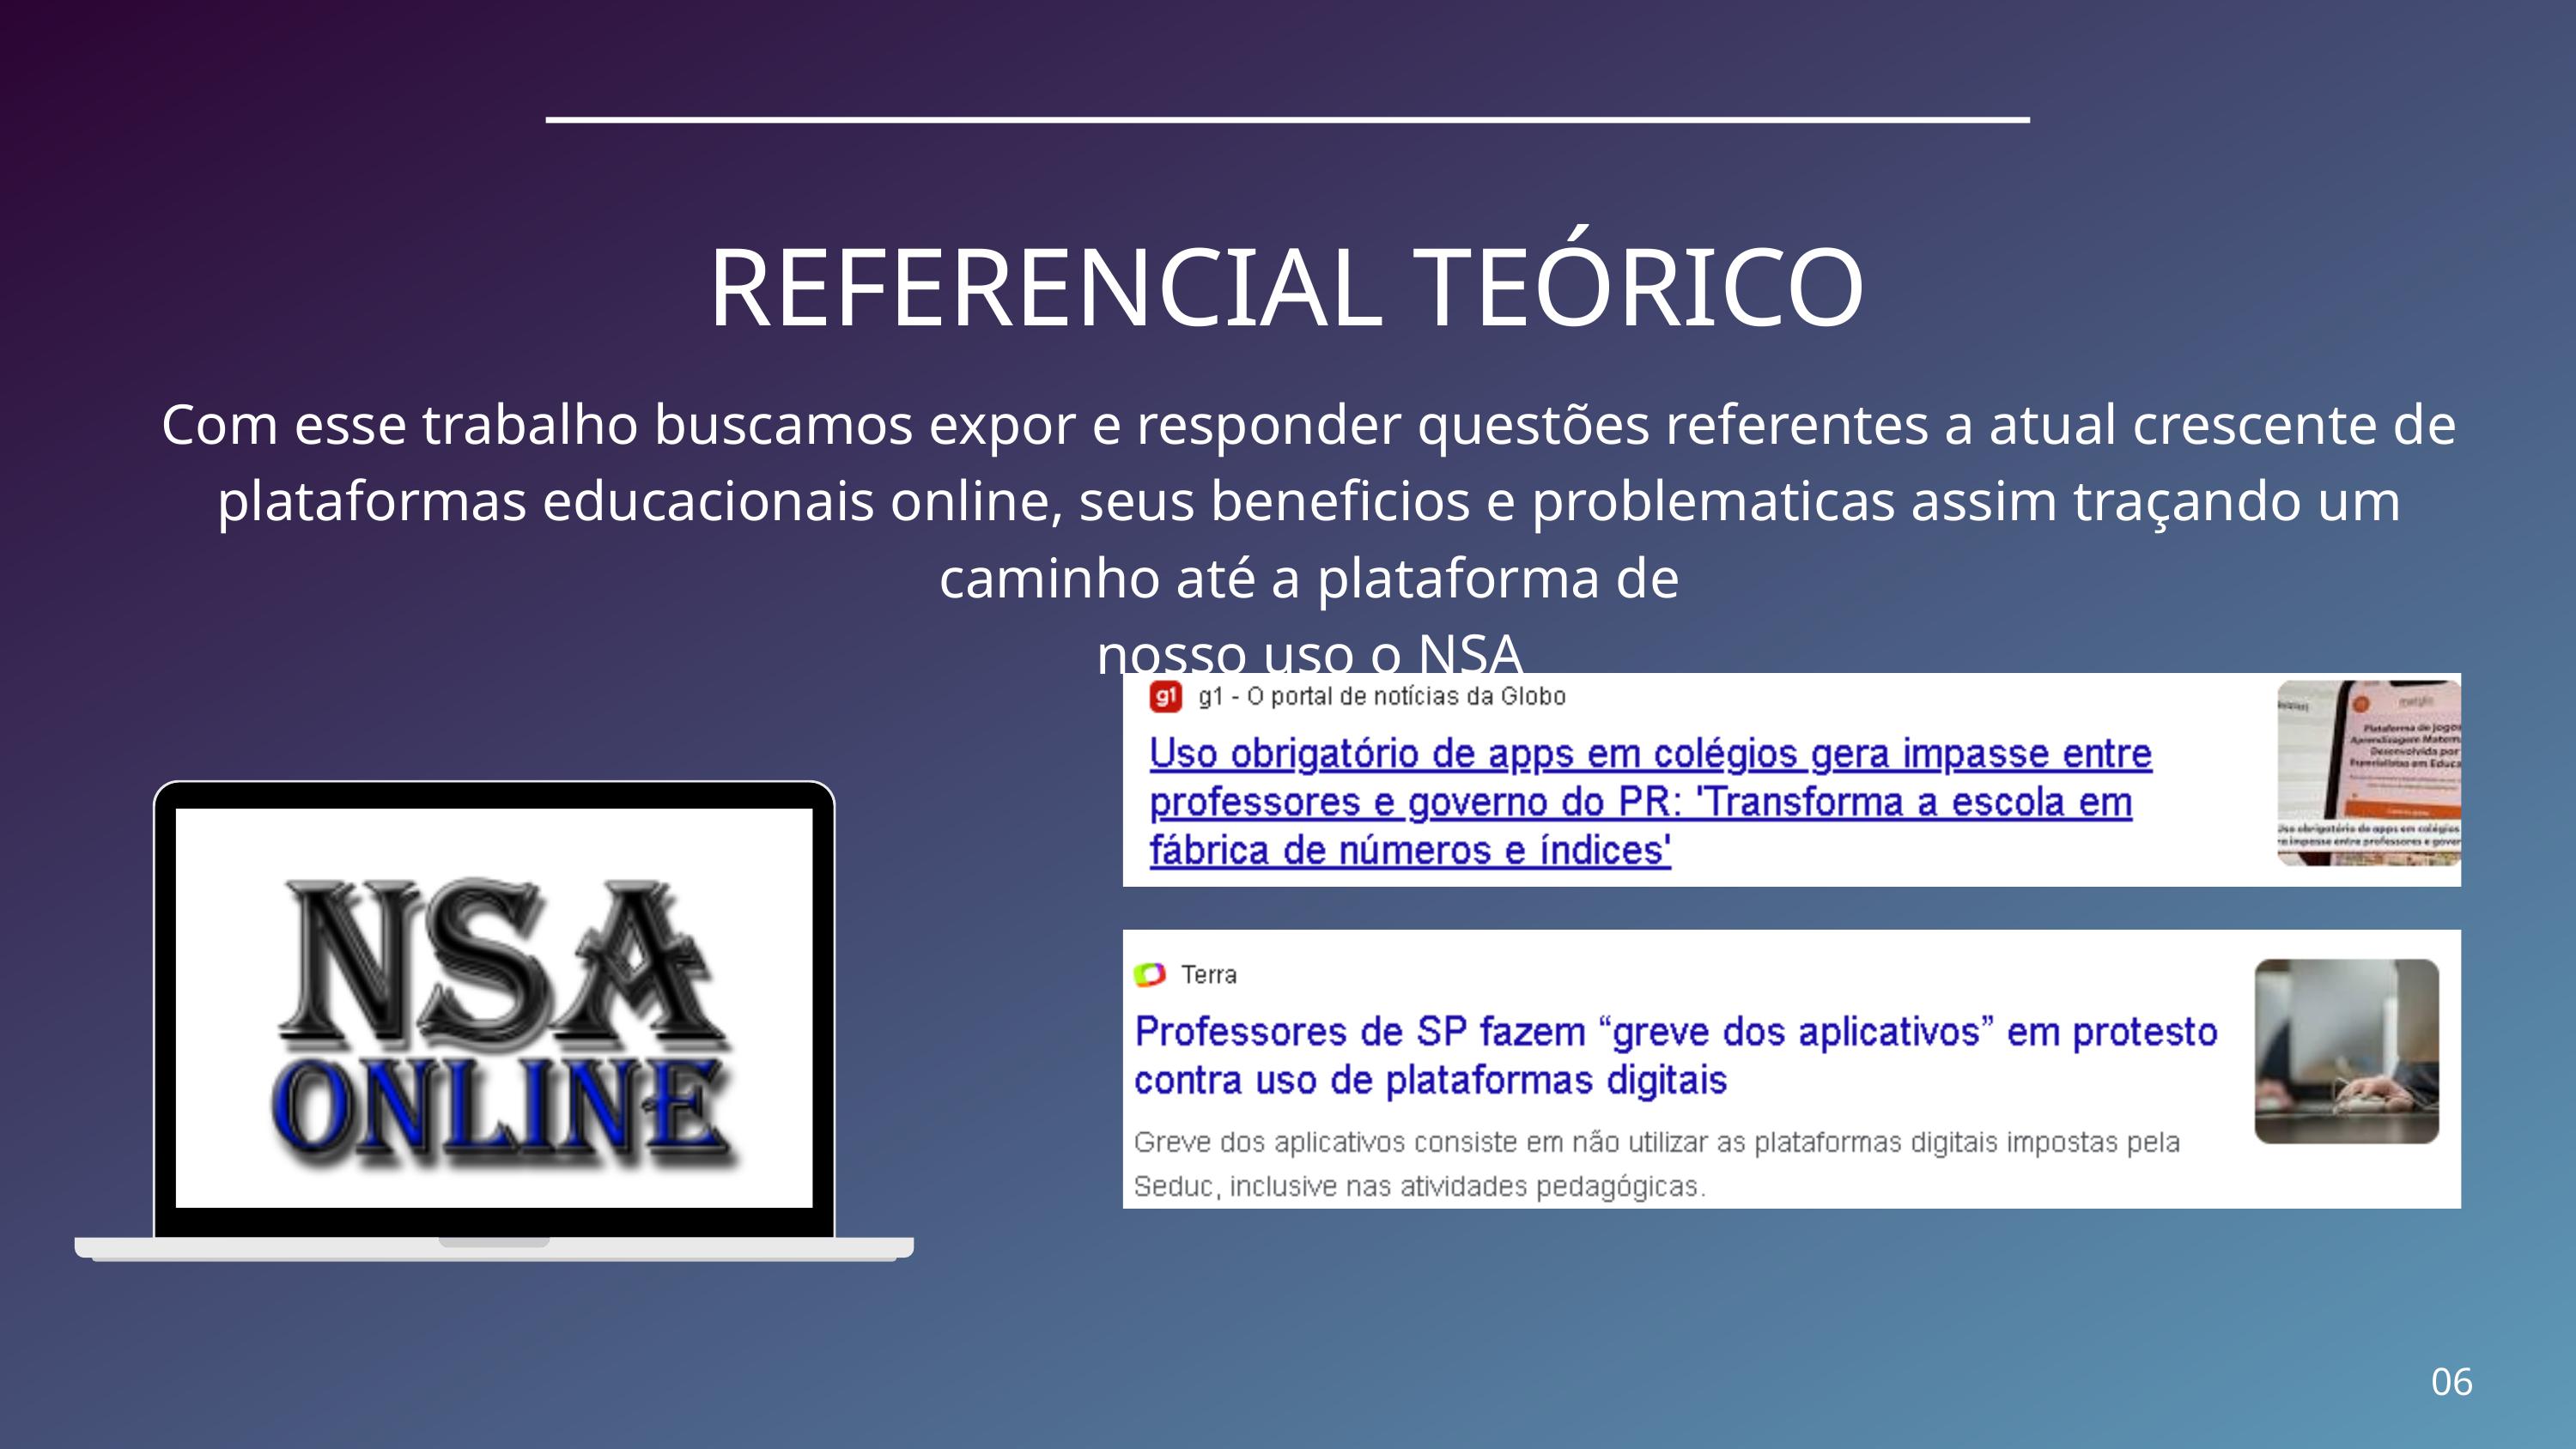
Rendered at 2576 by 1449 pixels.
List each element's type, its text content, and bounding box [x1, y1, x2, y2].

text_box Com esse trabalho buscamos expor e responder questões referentes a atual crescente de plataformas educacionais online, seus beneficios e problematicas assim traçando um caminho até a plataforma de nosso uso o NSA [100, 378, 2520, 762]
text_box REFERENCIAL TEÓRICO [631, 218, 1945, 348]
text_box [545, 117, 2031, 124]
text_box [74, 779, 914, 1262]
text_box [1122, 762, 2462, 887]
text_box [1122, 930, 2462, 1209]
text_box 06 [2431, 1357, 2568, 1403]
text_box [0, 0, 2576, 1449]
